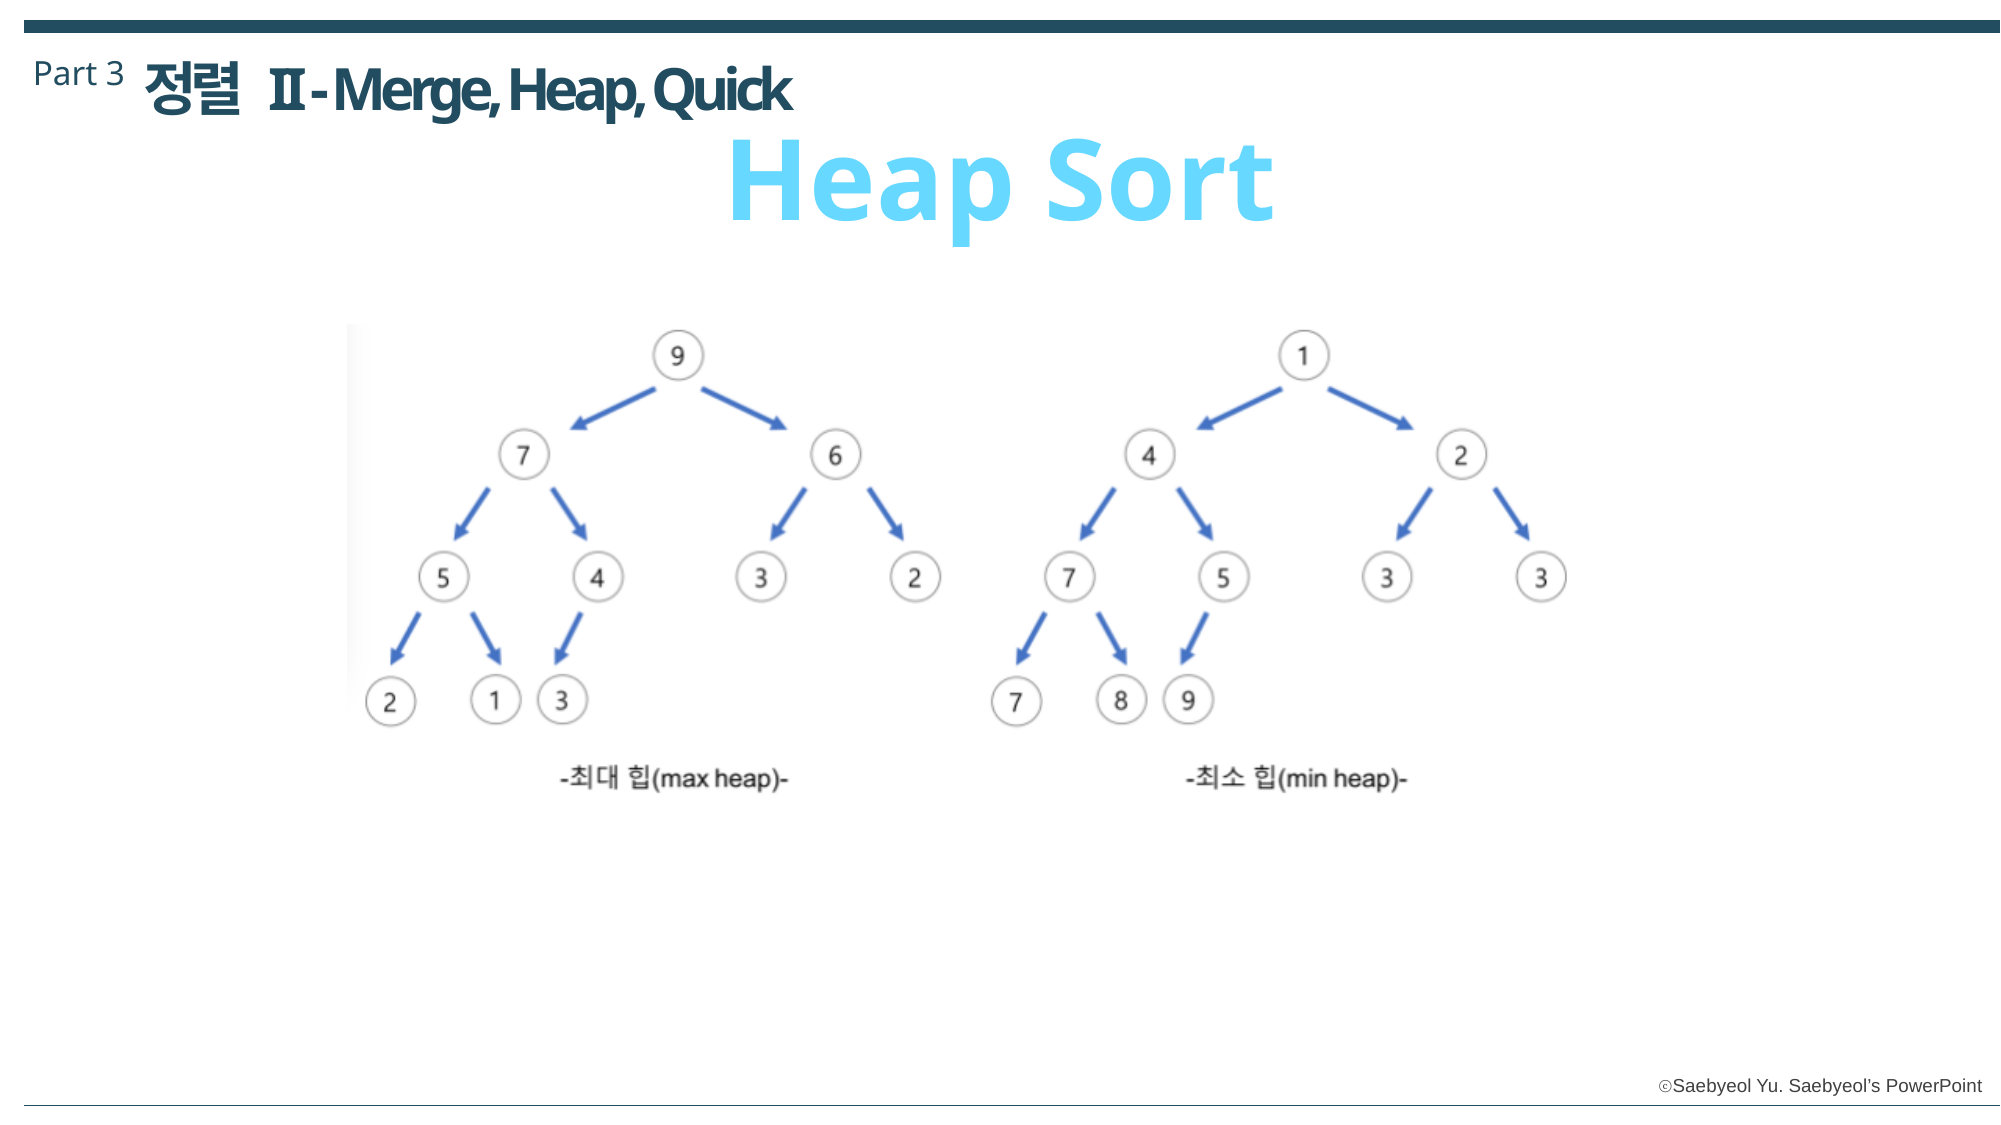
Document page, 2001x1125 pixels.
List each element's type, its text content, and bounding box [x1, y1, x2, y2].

picture [347, 324, 1653, 801]
text_box Heap Sort [216, 100, 1783, 251]
text_box Part 3 [18, 44, 128, 100]
text_box 정렬 II - Merge, Heap, Quick [128, 44, 810, 130]
